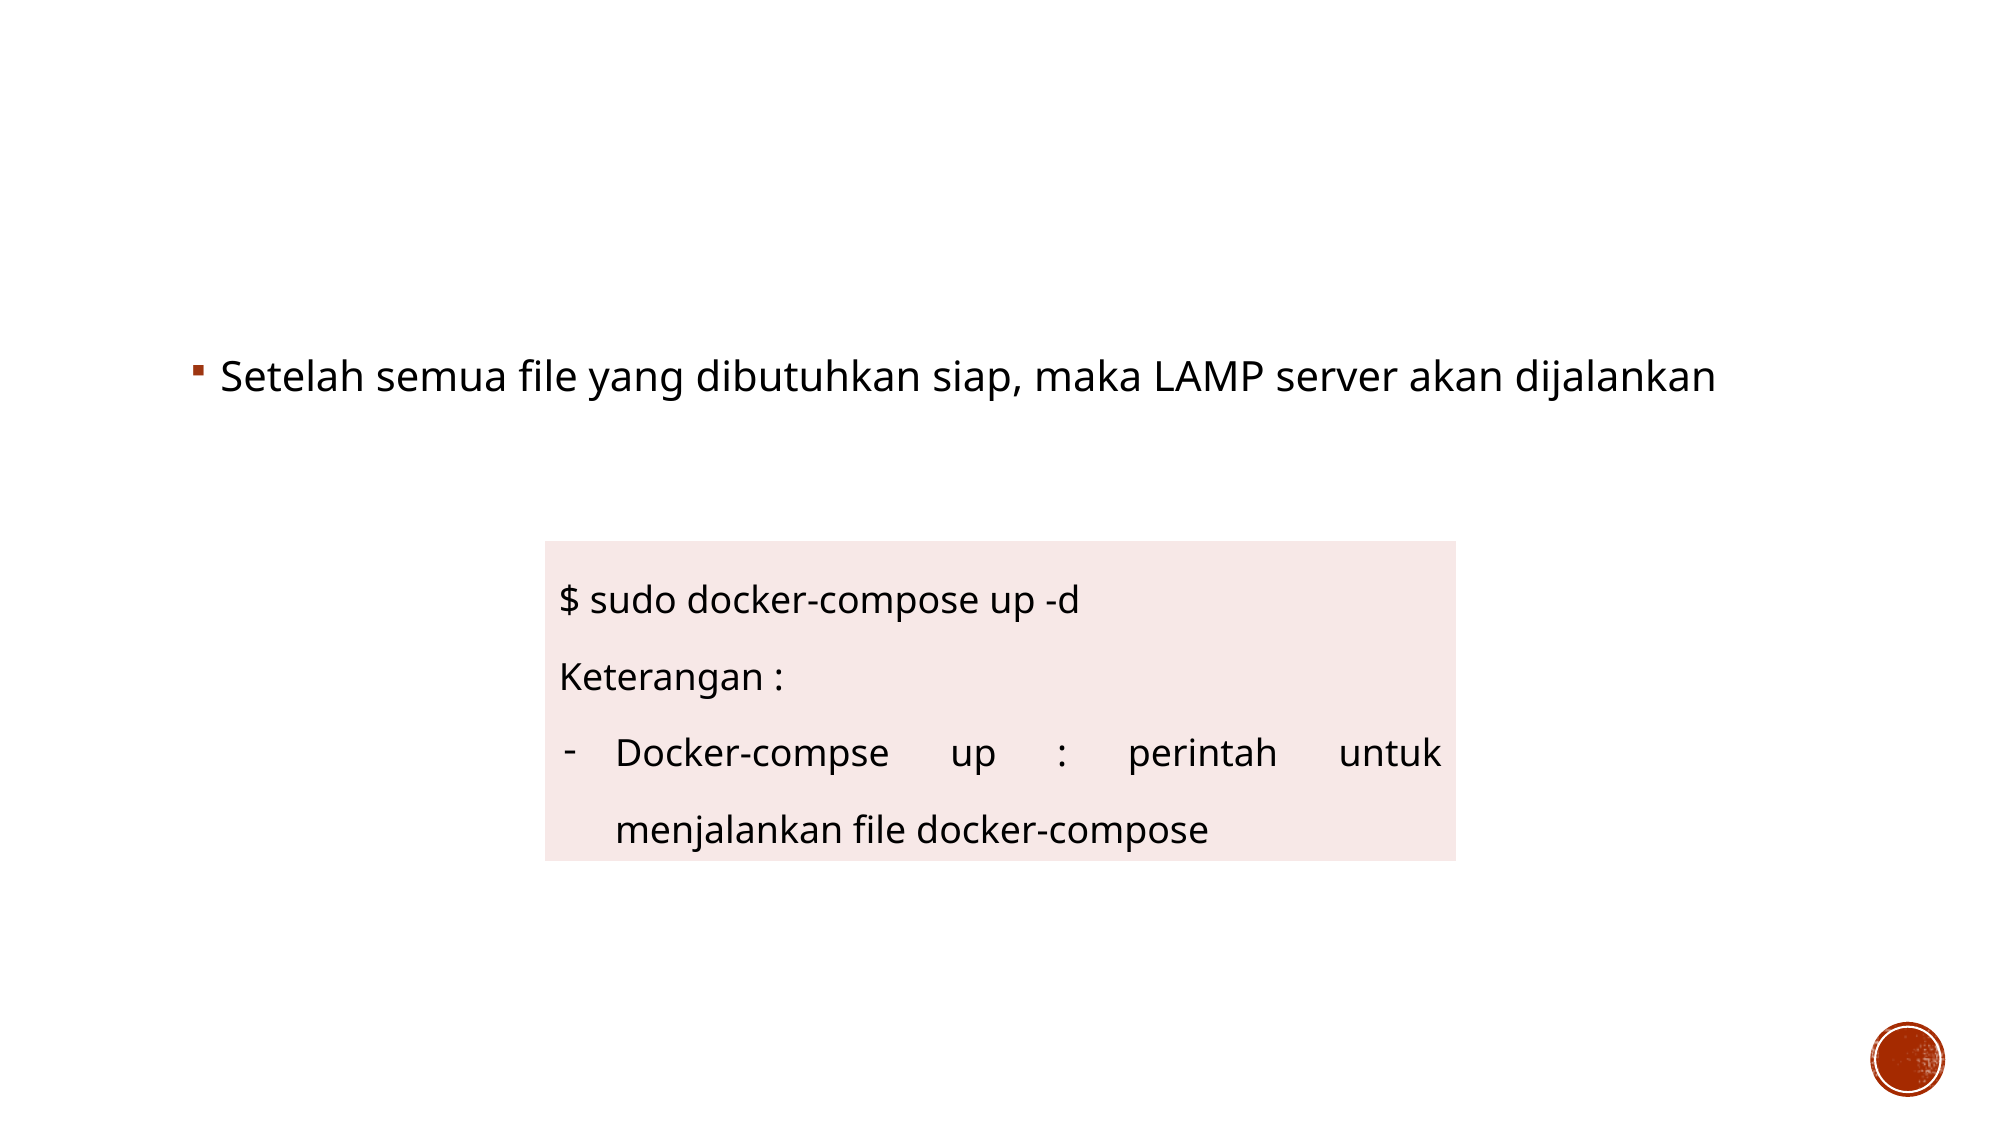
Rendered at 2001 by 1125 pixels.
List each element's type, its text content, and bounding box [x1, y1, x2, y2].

table_header $ sudo docker-compose up -d Keterangan : Docker-compse up : perintah untuk menjalankan file docker-compose [545, 541, 1456, 861]
list Setelah semua file yang dibutuhkan siap, maka LAMP server akan dijalankan [175, 348, 1826, 1013]
